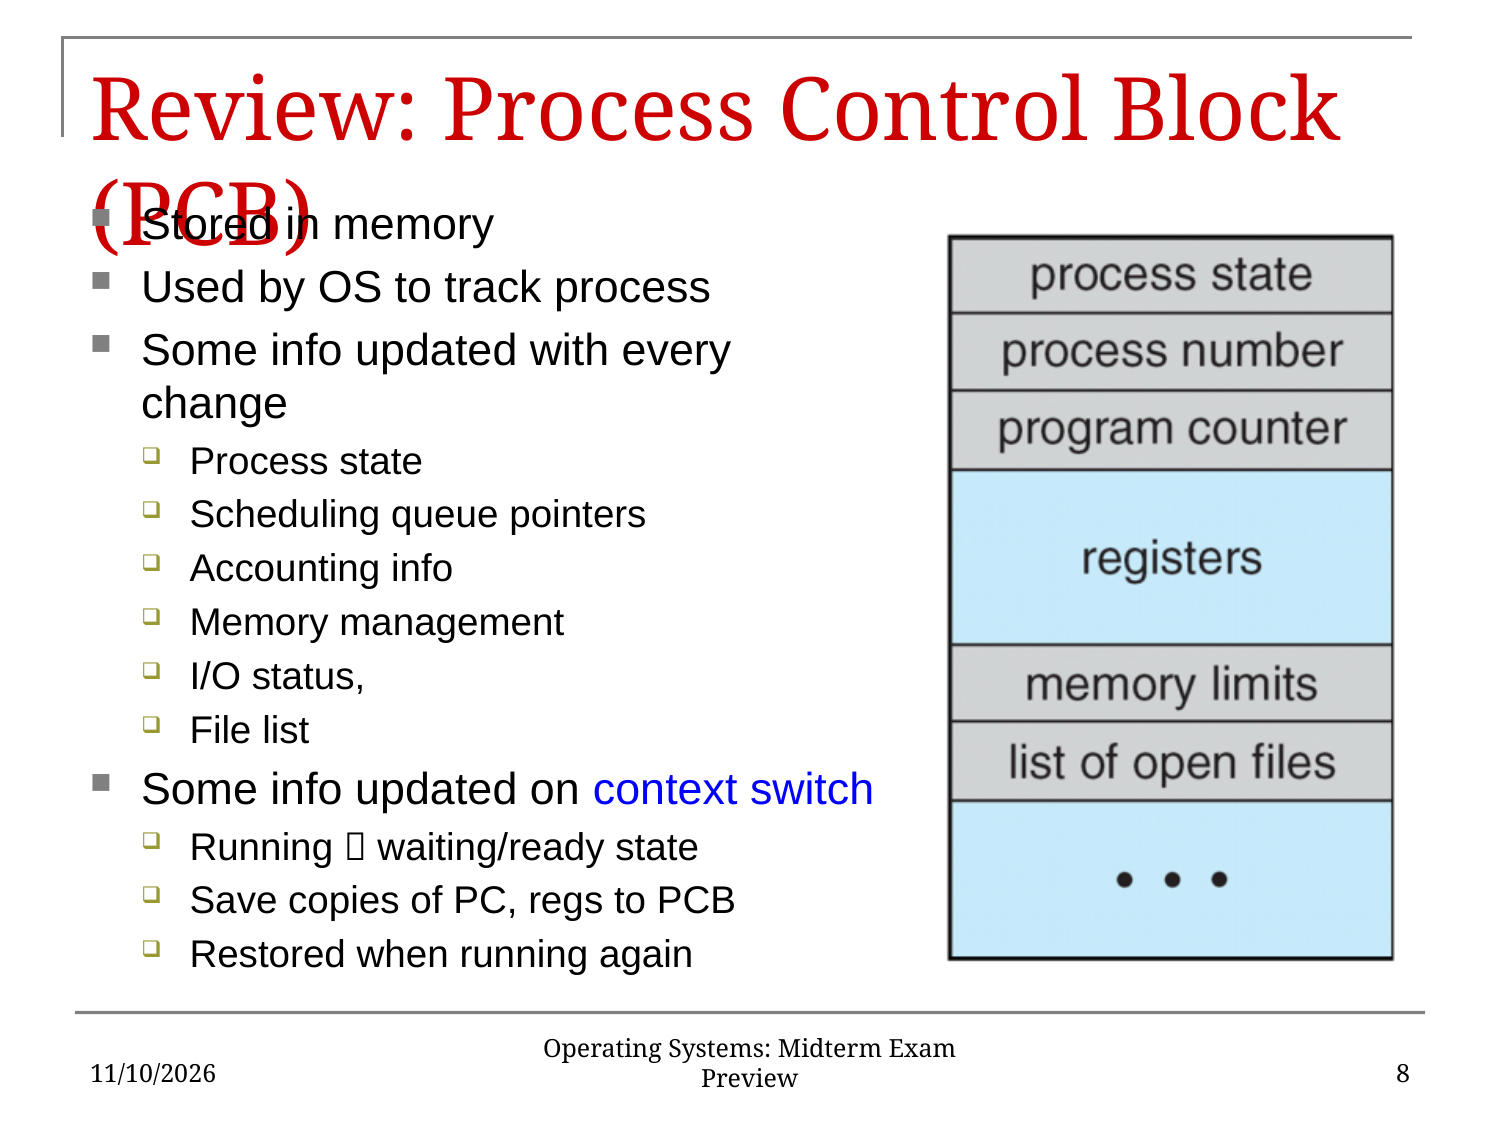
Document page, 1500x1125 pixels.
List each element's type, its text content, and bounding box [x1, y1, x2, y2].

list Stored in memory Used by OS to track process Some info updated with every change Process state Scheduling queue pointers Accounting info Memory management I/O status, File list Some info updated on context switch Running  waiting/ready state Save copies of PC, regs to PCB Restored when running again [75, 187, 900, 1006]
slide_number 8 [1074, 1023, 1426, 1100]
picture [941, 228, 1401, 966]
title Review: Process Control Block (PCB) [75, 45, 1425, 163]
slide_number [74, 1023, 426, 1100]
footer Operating Systems: Midterm Exam Preview [512, 1024, 988, 1101]
